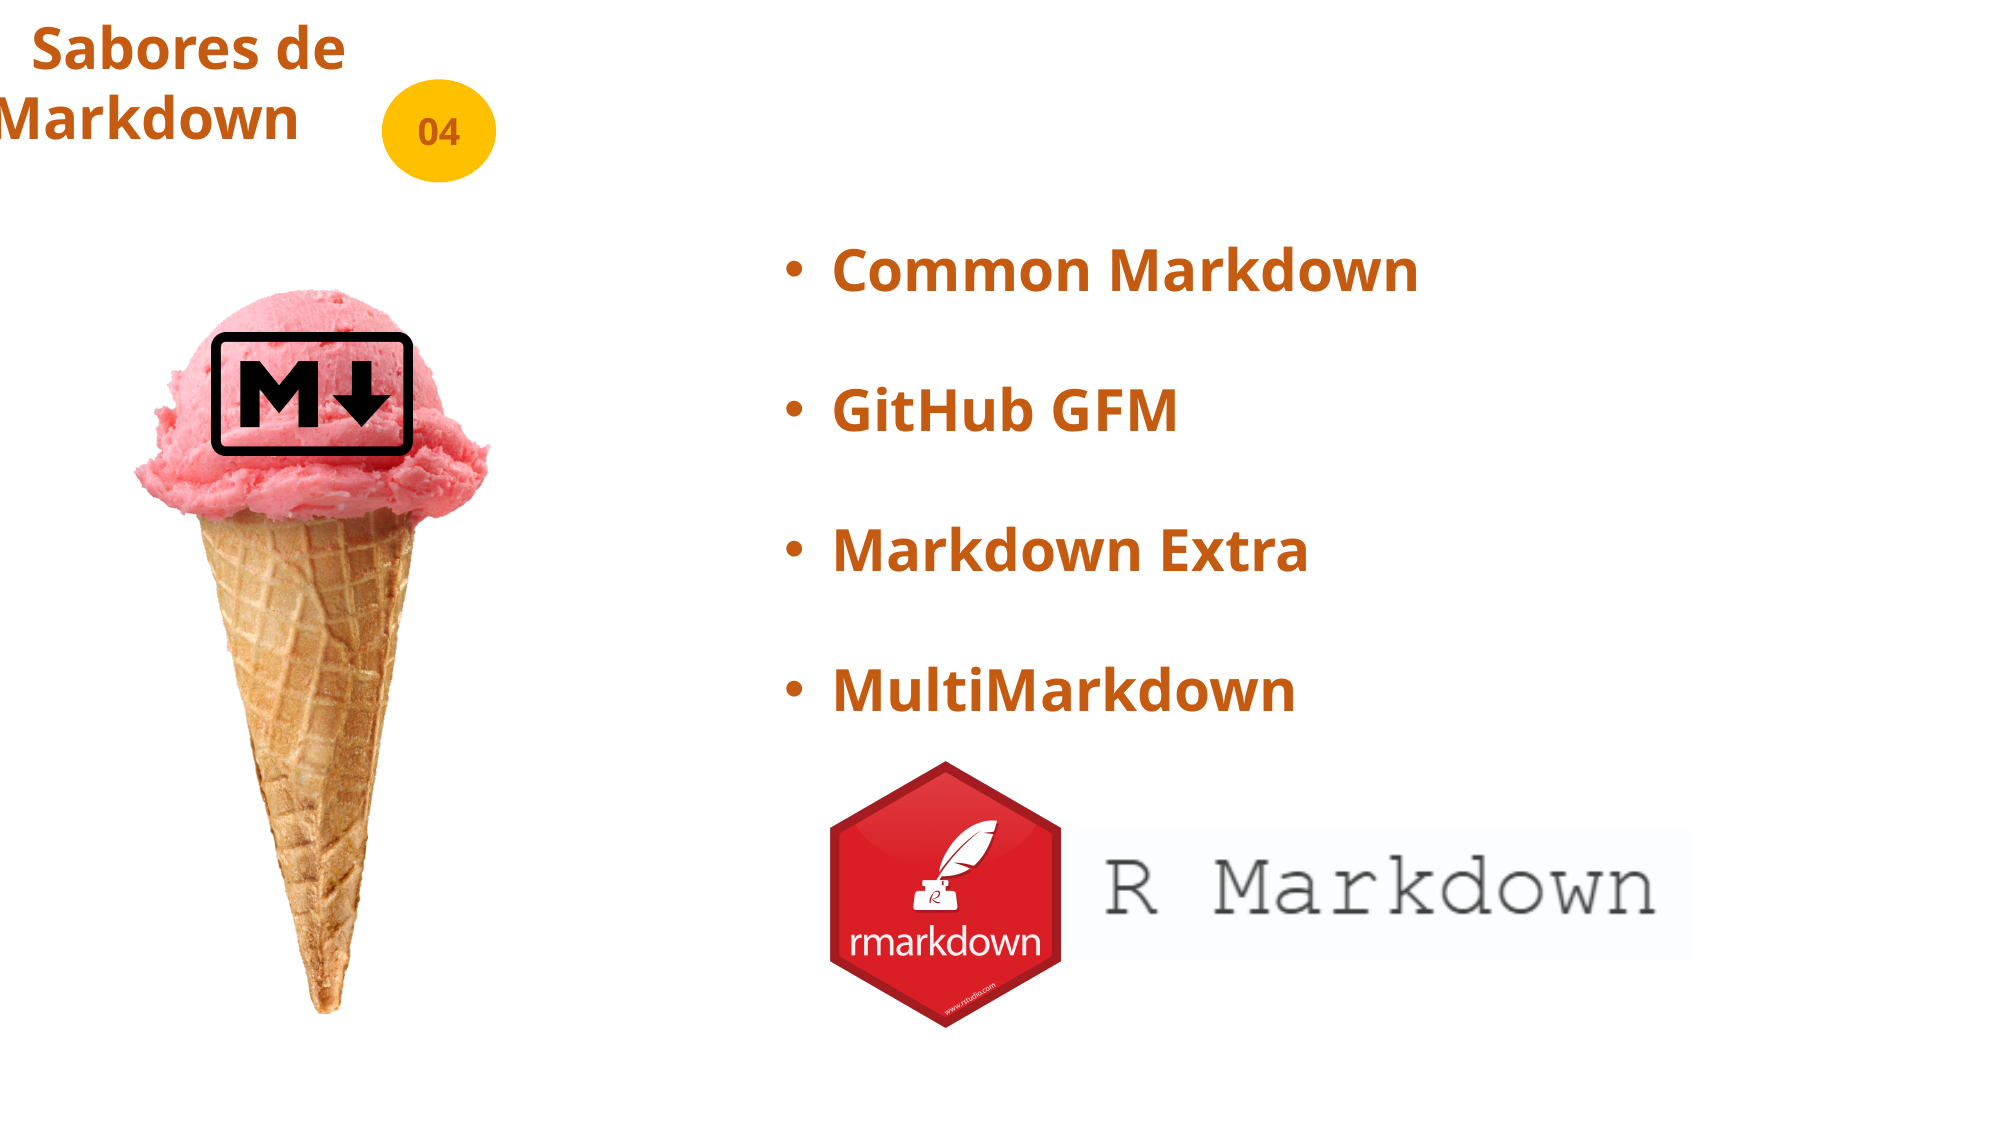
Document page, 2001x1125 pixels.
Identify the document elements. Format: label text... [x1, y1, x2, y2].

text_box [0, 80, 495, 181]
picture [133, 289, 491, 1014]
text_box Common Markdown GitHub GFM Markdown Extra MultiMarkdown [769, 180, 1789, 871]
picture [830, 761, 1692, 1028]
